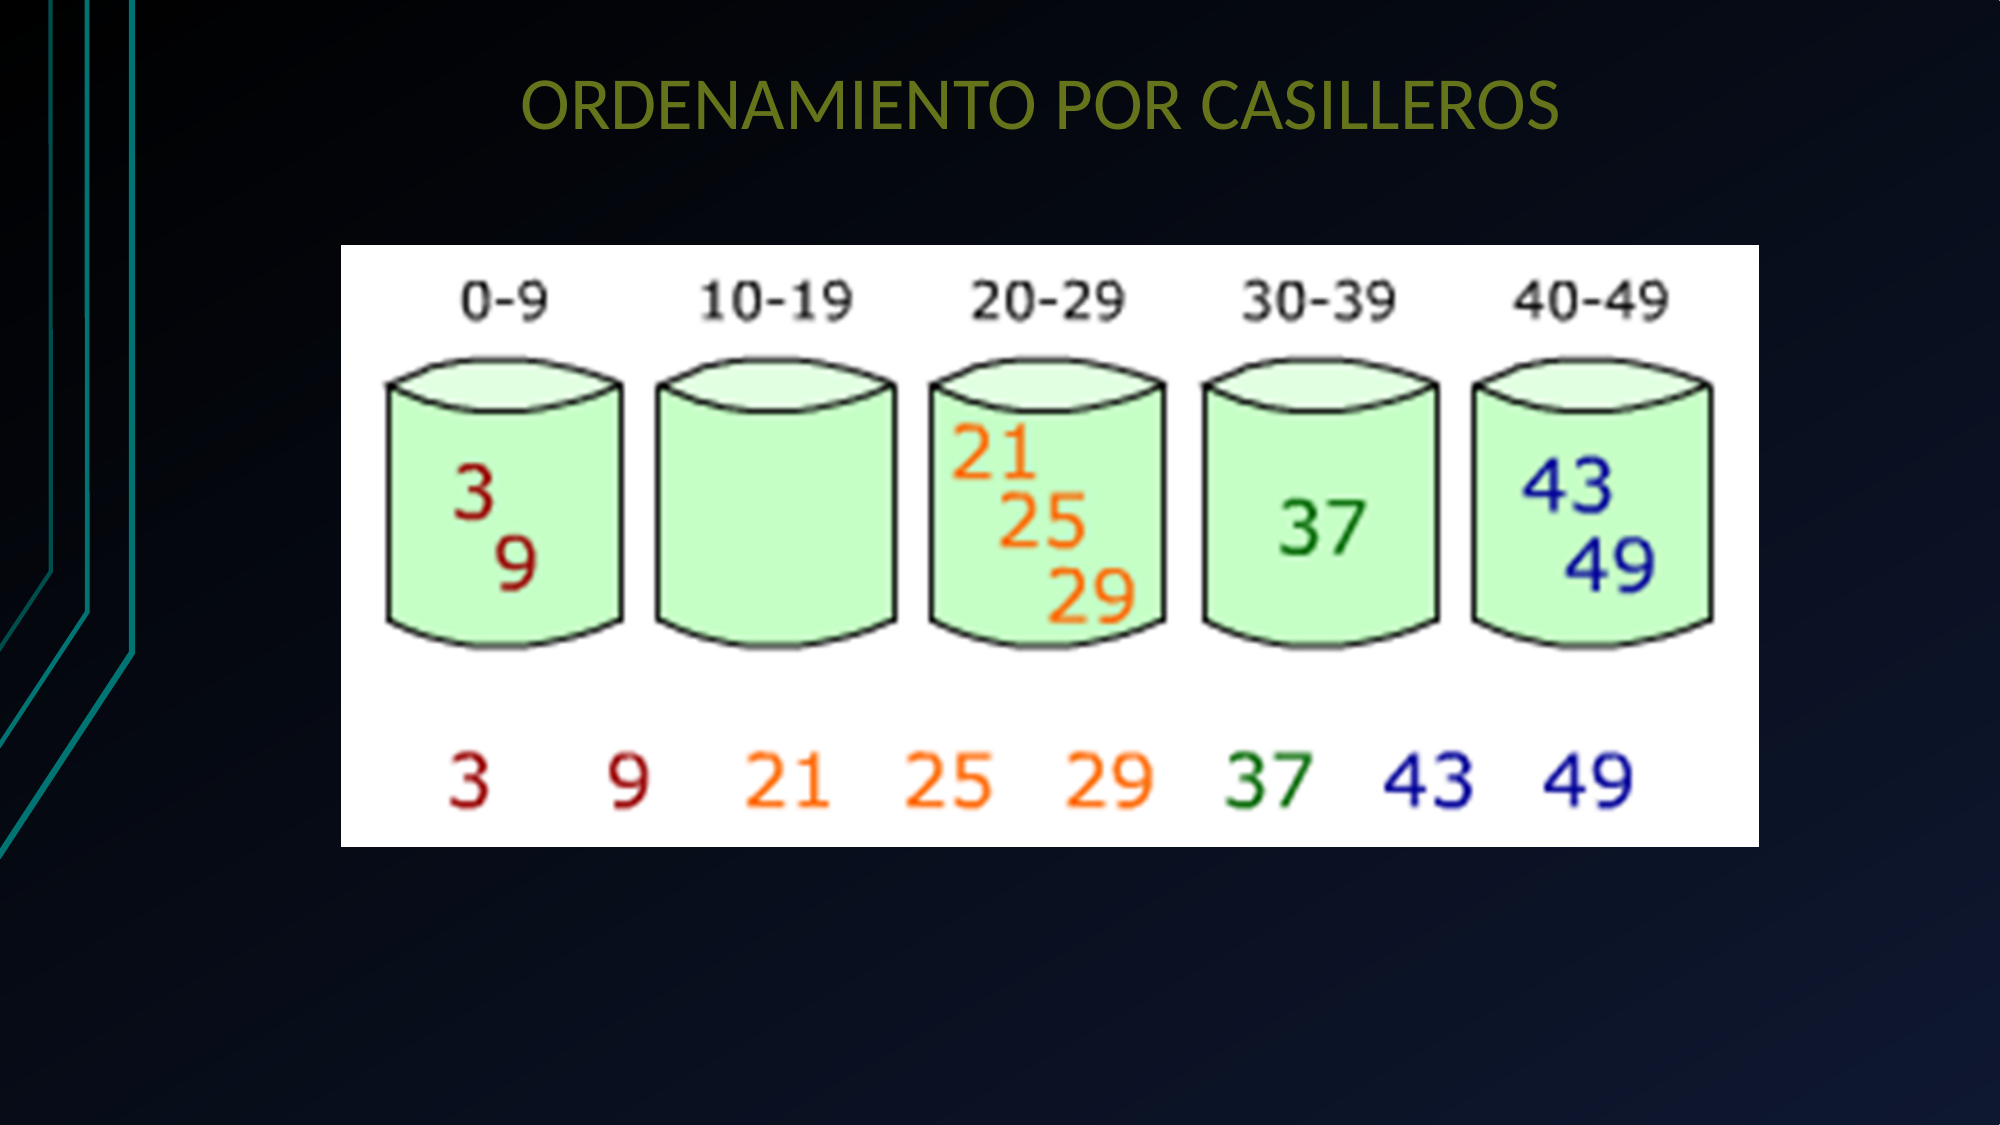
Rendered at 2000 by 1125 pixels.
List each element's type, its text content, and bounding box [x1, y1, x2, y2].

title ORDENAMIENTO POR CASILLEROS [199, 45, 1900, 246]
picture [340, 245, 1759, 847]
